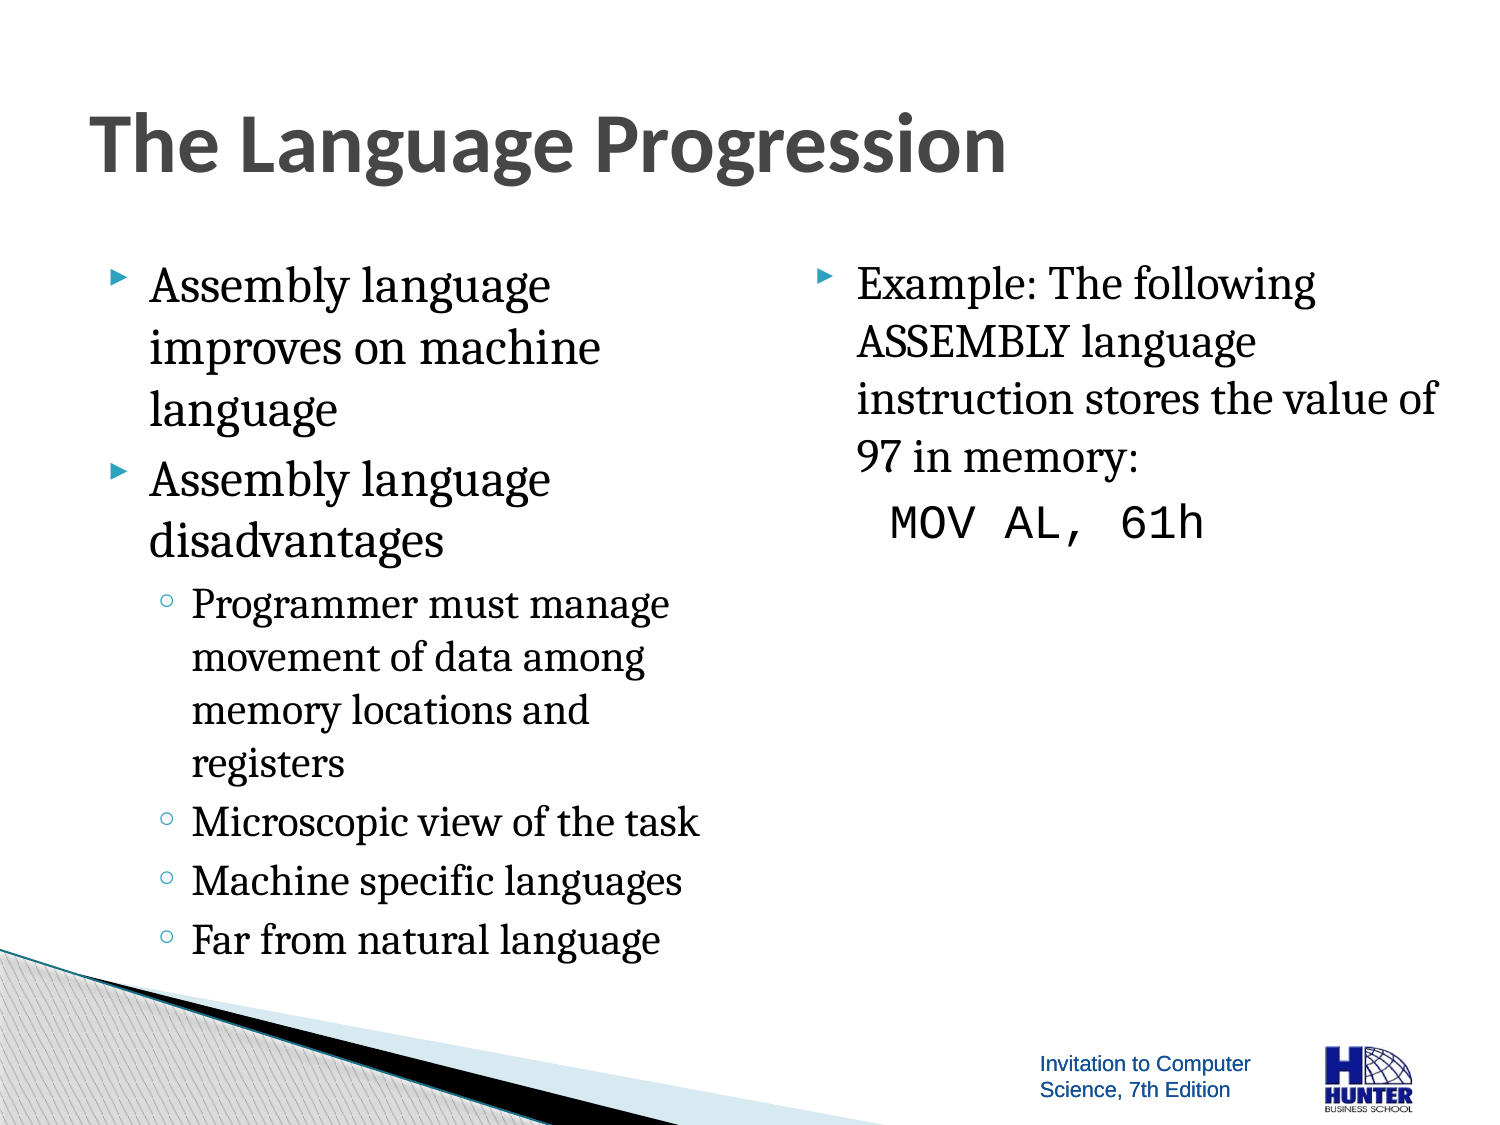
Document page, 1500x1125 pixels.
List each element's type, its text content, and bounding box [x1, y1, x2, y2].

list Assembly language improves on machine language Assembly language disadvantages Programmer must manage movement of data among memory locations and registers Microscopic view of the task Machine specific languages Far from natural language [75, 243, 749, 986]
title The Language Progression [75, 45, 1425, 233]
text_box Example: The following ASSEMBLY language instruction stores the value of 97 in memory: MOV AL, 61h [781, 244, 1456, 987]
picture [1325, 1046, 1413, 1113]
